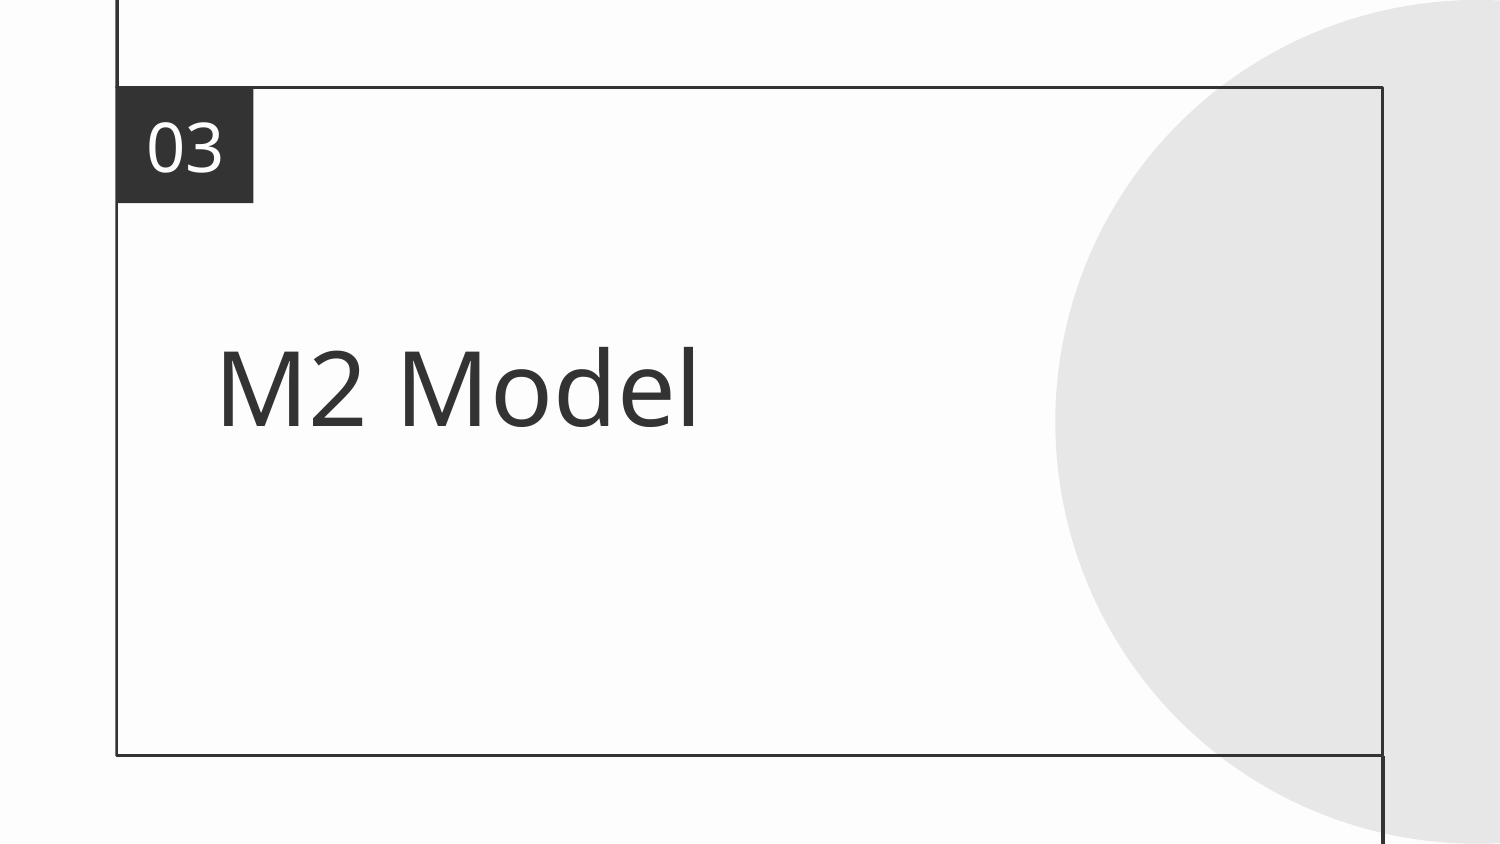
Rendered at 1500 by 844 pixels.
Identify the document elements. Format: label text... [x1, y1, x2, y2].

title 03 [118, 87, 254, 204]
title M2 Model [199, 324, 1031, 463]
